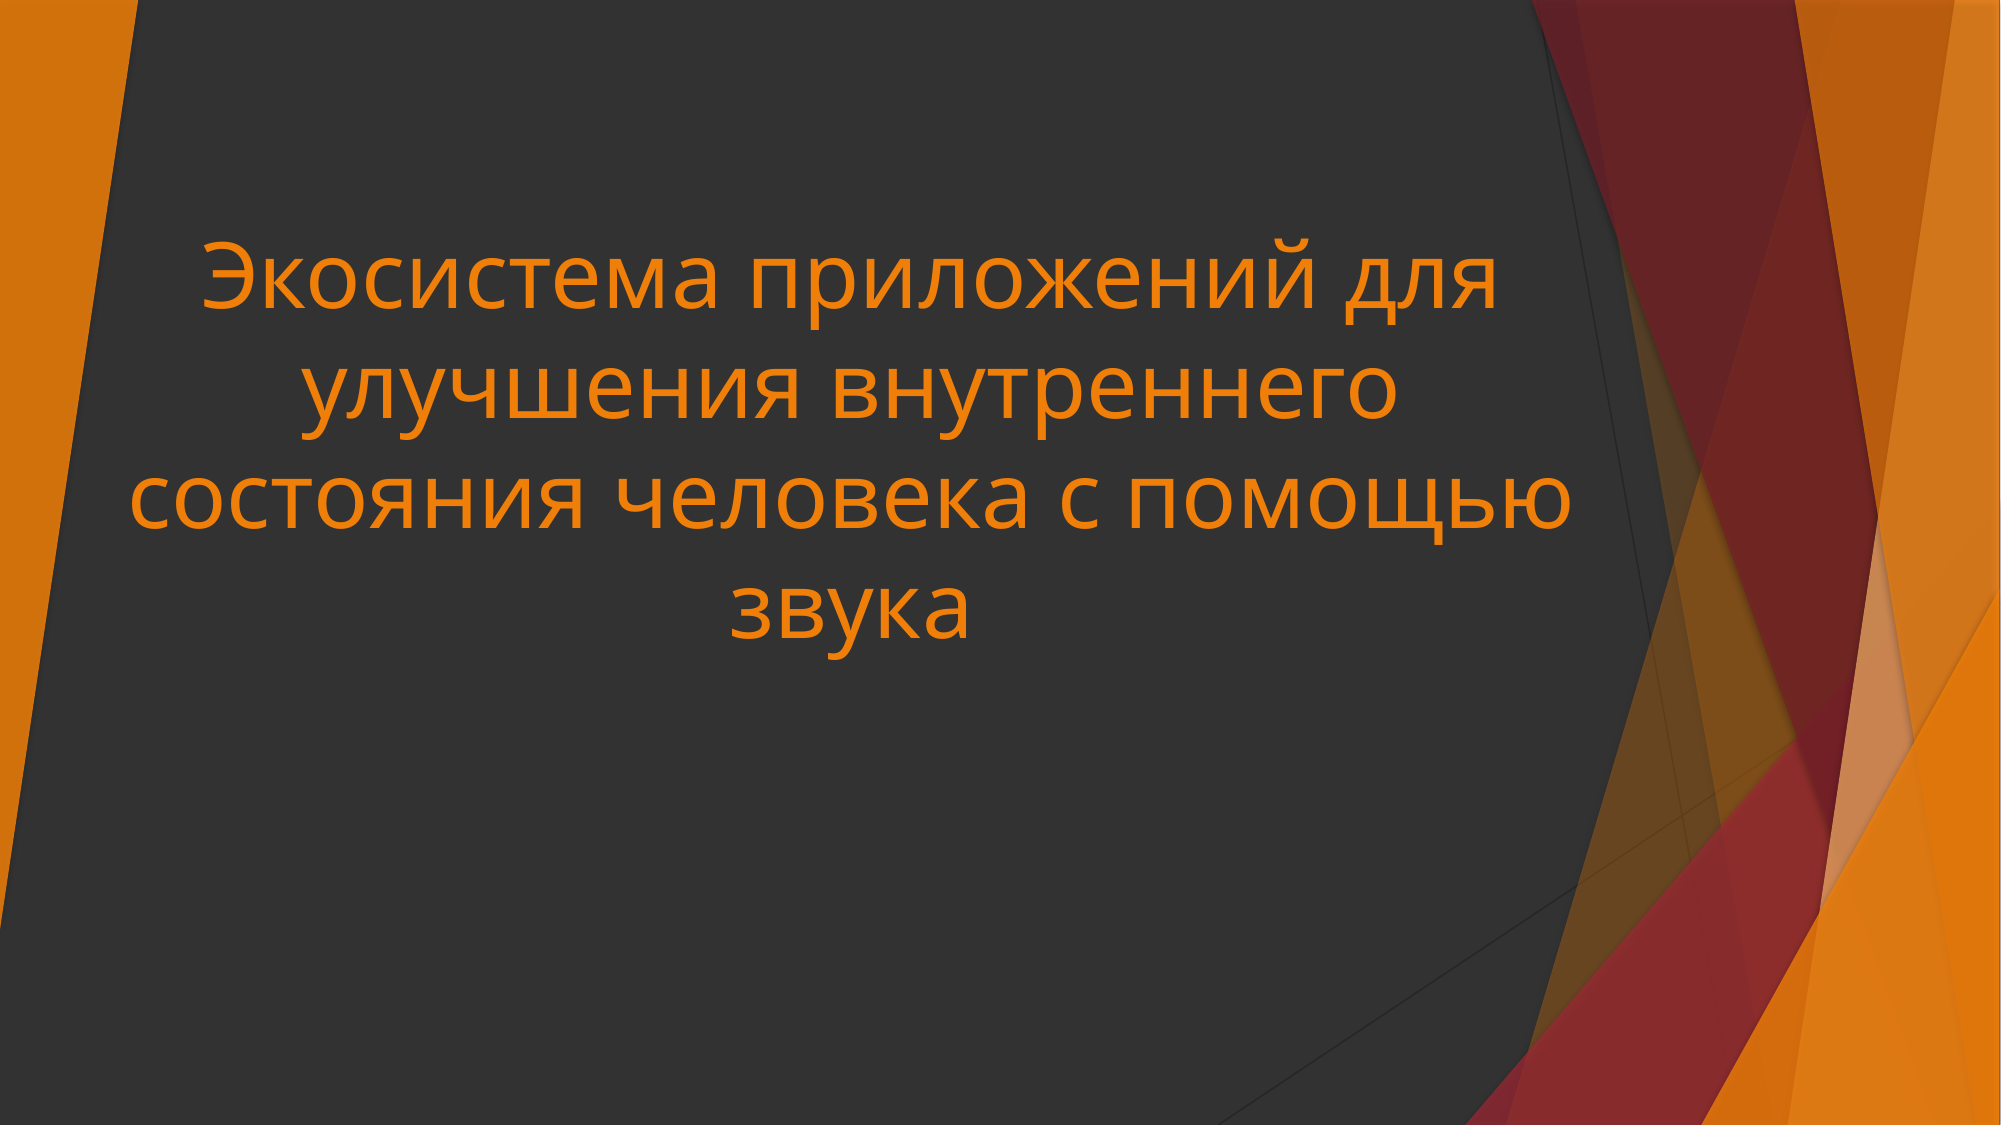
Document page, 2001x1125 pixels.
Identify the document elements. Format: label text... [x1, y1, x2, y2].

title Экосистема приложений для улучшения внутреннего состояния человека с помощью звука [78, 394, 1626, 665]
